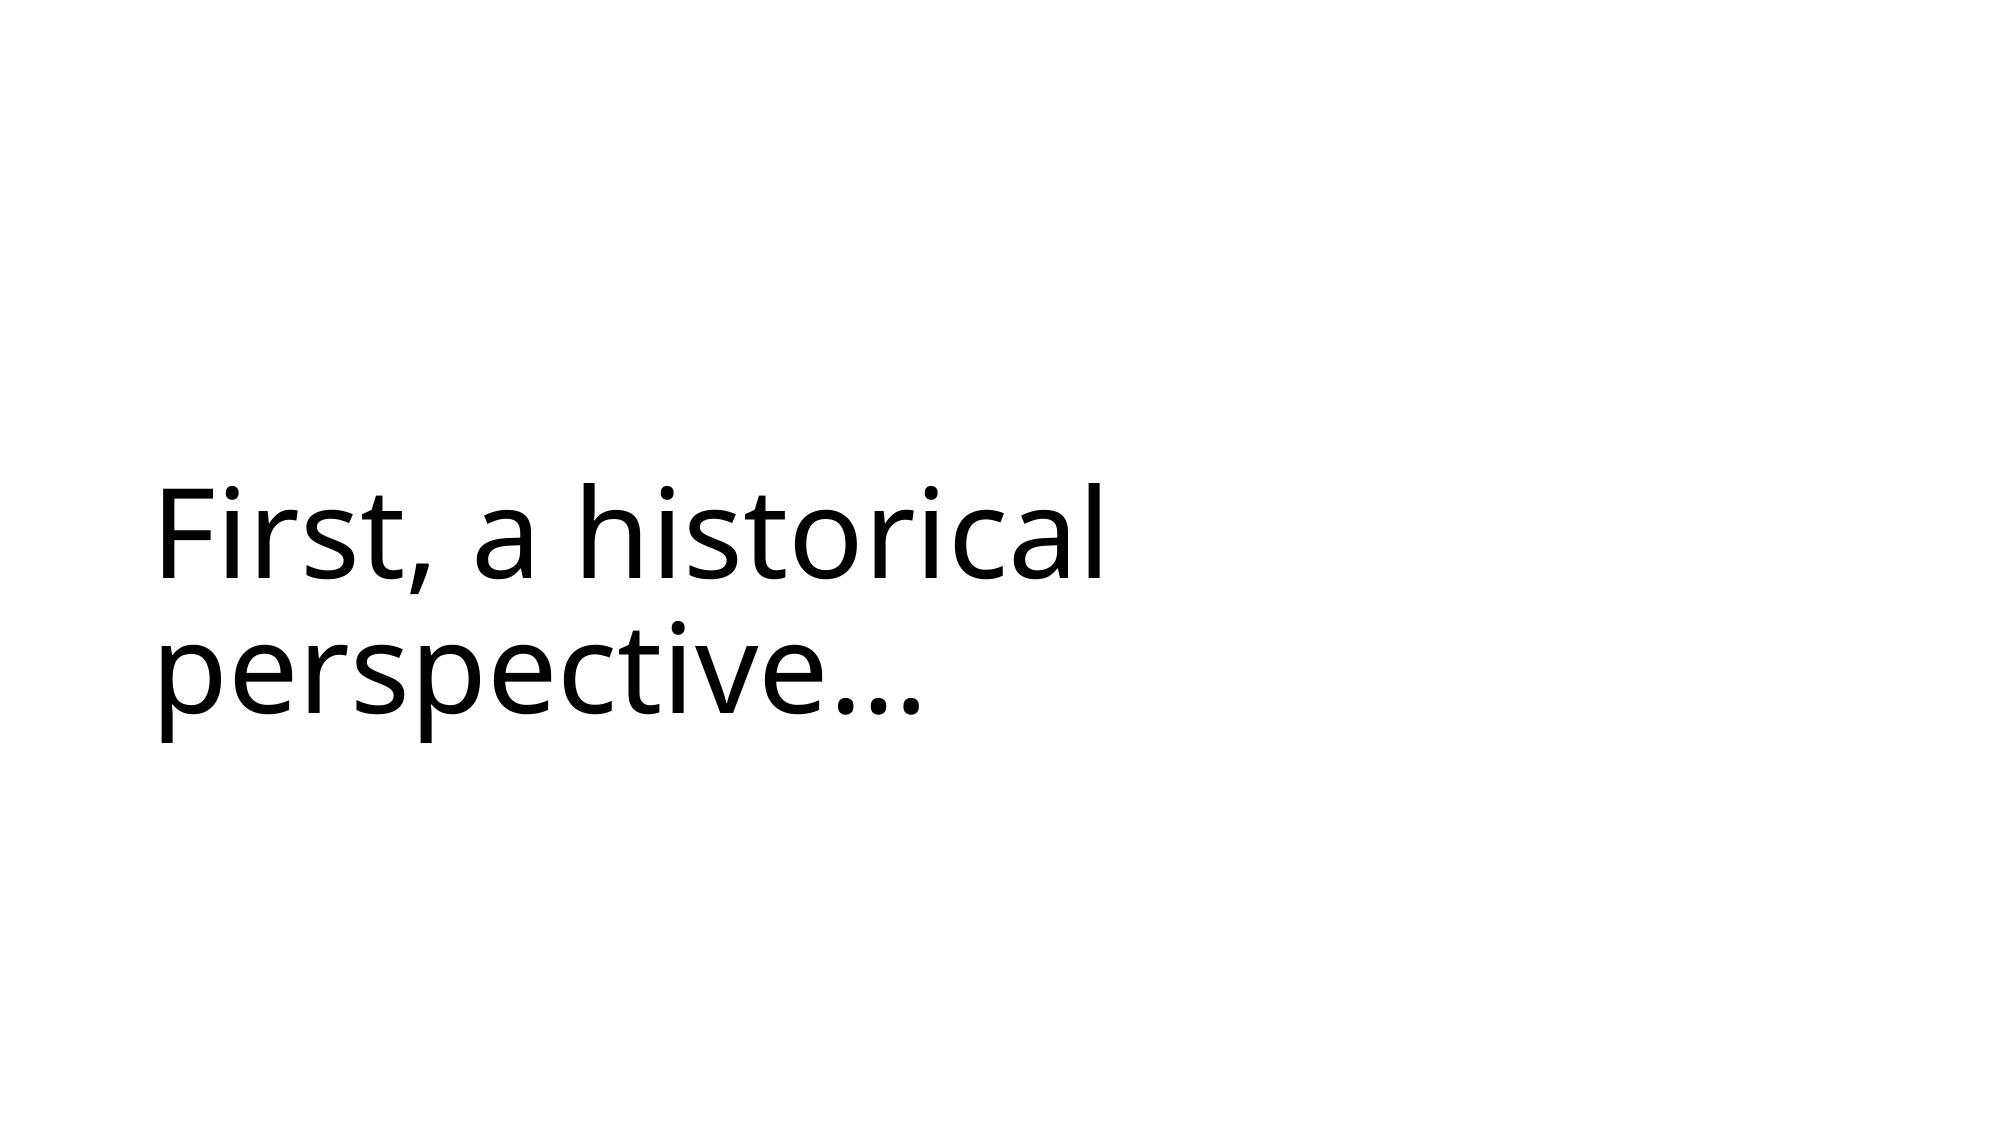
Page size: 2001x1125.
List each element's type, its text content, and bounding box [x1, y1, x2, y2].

title First, a historical perspective… [136, 280, 1862, 749]
